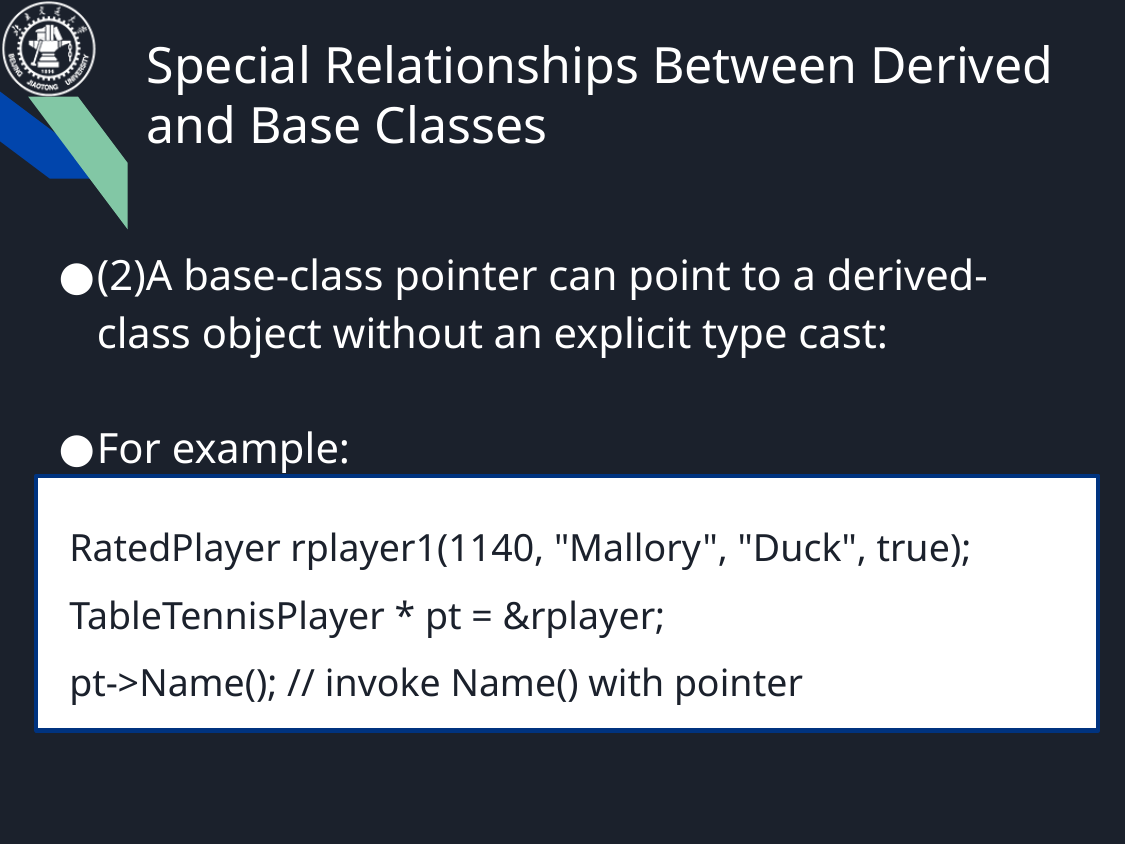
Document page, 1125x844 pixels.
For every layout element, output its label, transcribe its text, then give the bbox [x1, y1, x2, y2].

text_box RatedPlayer rplayer1(1140, "Mallory", "Duck", true); TableTennisPlayer * pt = &rplayer; pt->Name(); // invoke Name() with pointer [34, 474, 1100, 733]
list (2)A base-class pointer can point to a derived-class object without an explicit type cast: For example: [25, 226, 1089, 704]
title Special Relationships Between Derived and Base Classes [135, 22, 1114, 135]
picture [0, 0, 100, 97]
